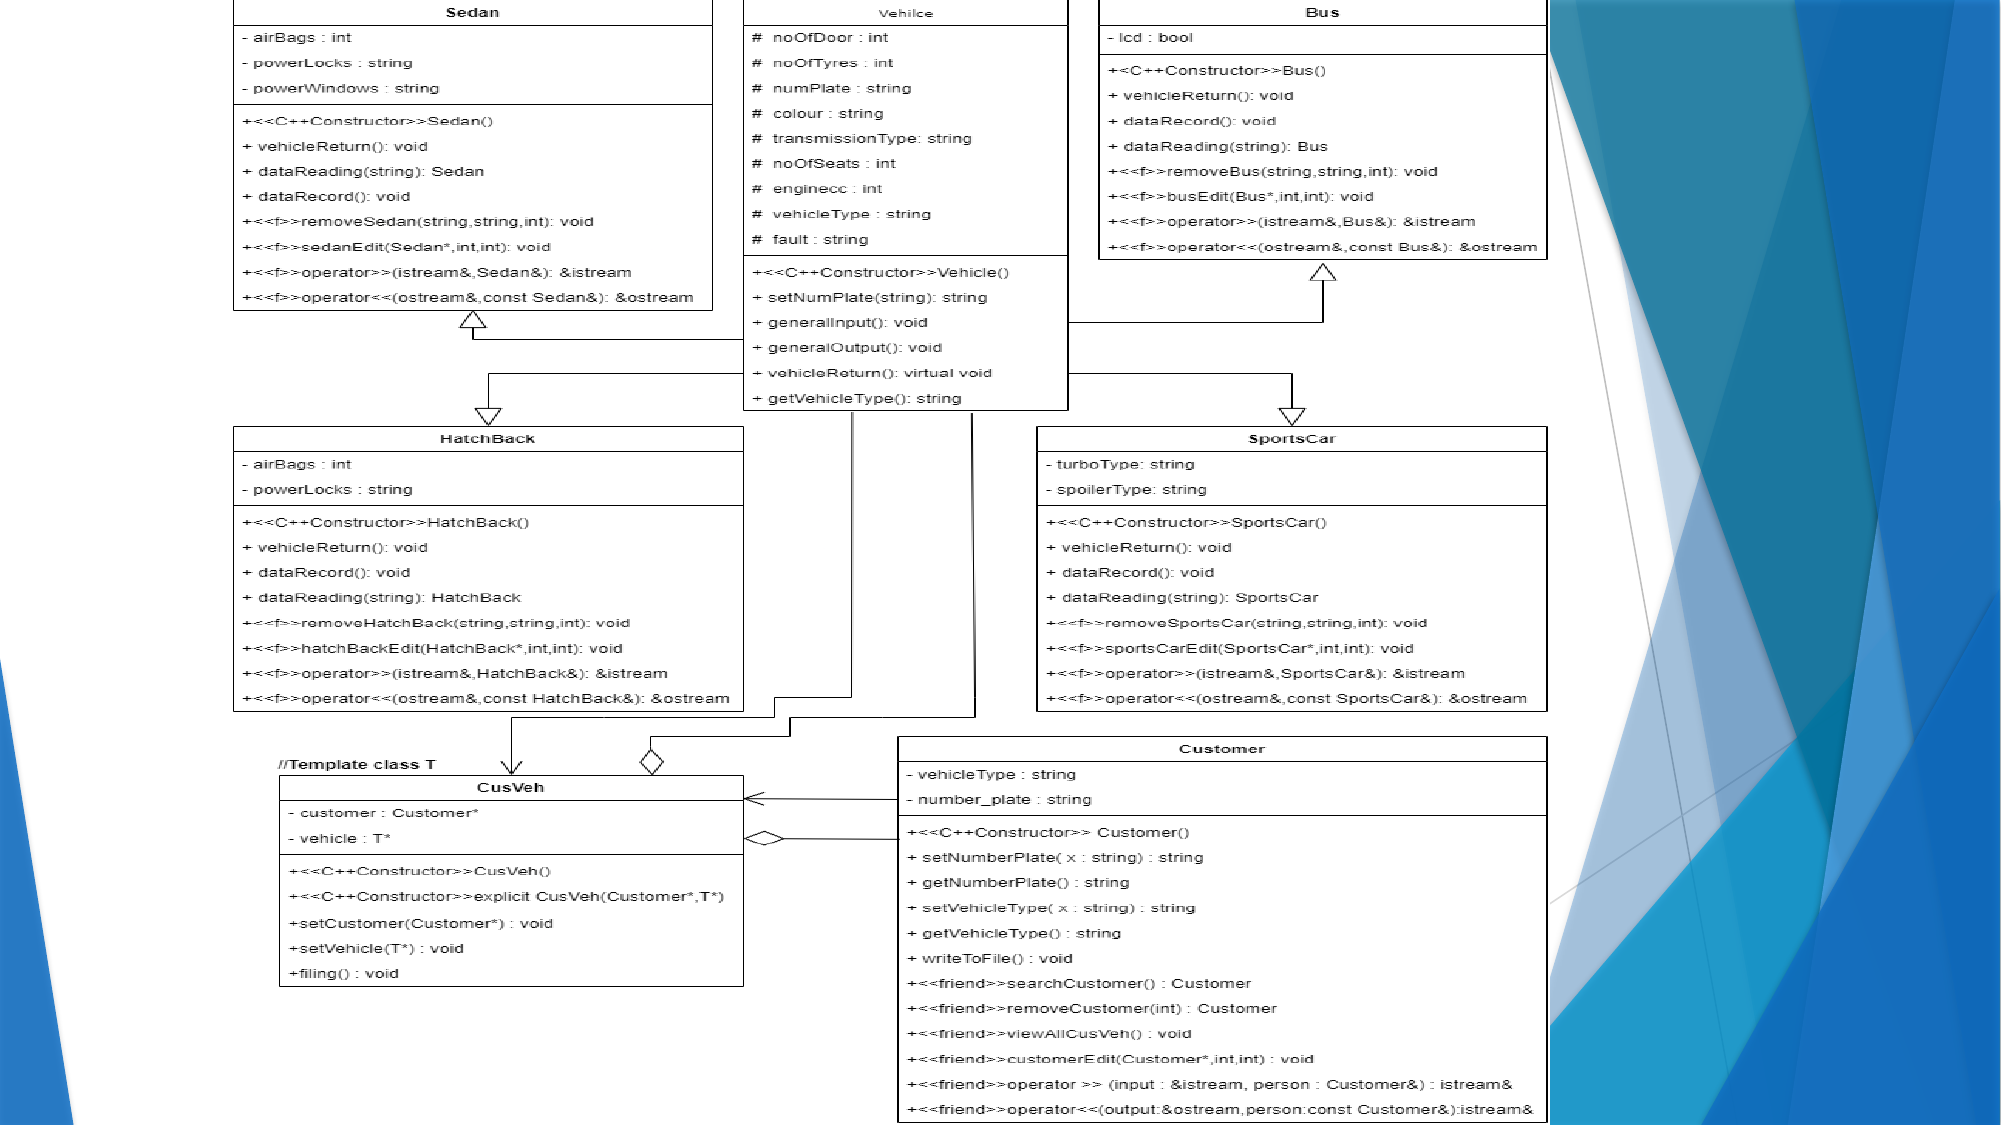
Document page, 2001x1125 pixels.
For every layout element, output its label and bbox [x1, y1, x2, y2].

picture [233, 0, 1550, 1125]
